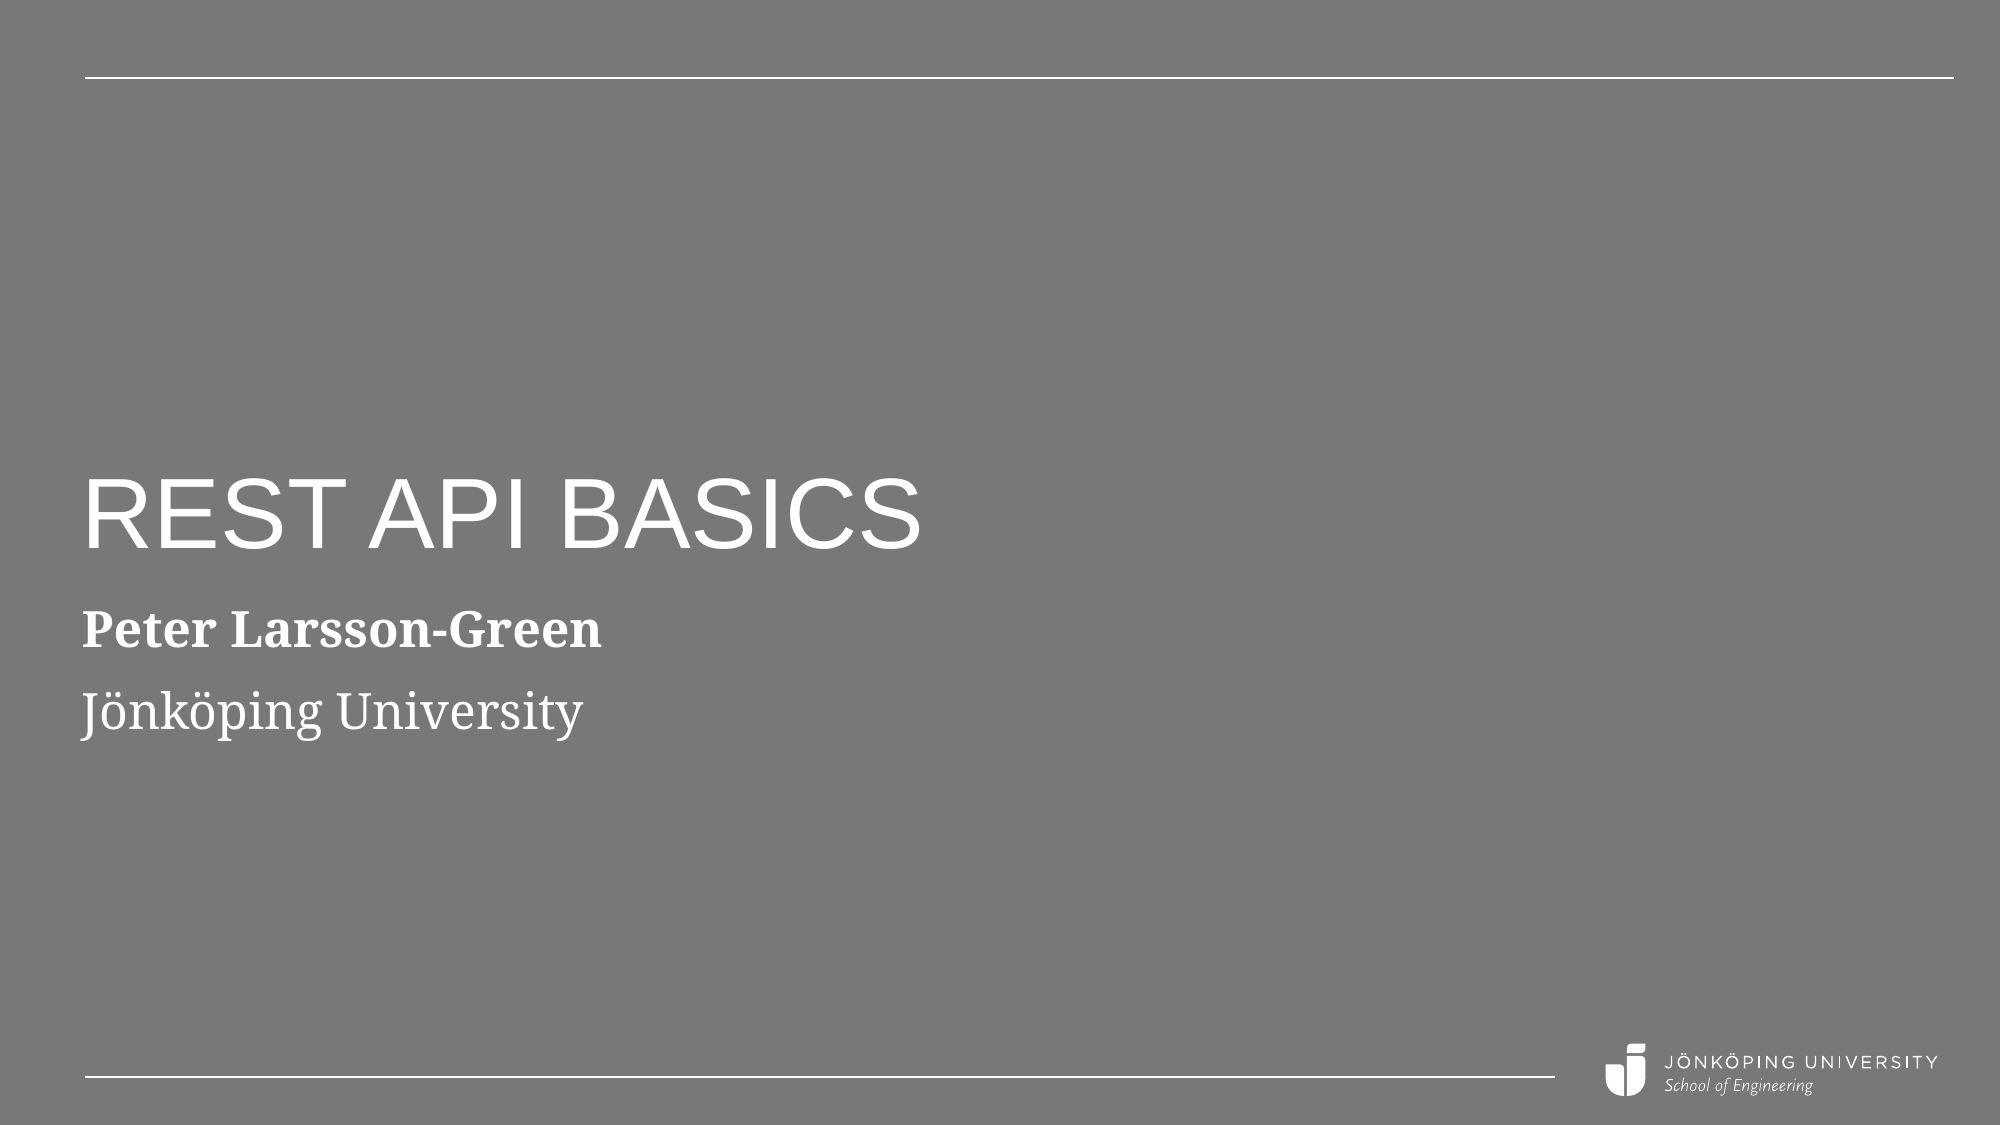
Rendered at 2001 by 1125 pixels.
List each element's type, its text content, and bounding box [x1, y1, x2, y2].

subtitle Peter Larsson-Green Jönköping University [66, 590, 1954, 863]
title REST API basics [66, 184, 1954, 576]
